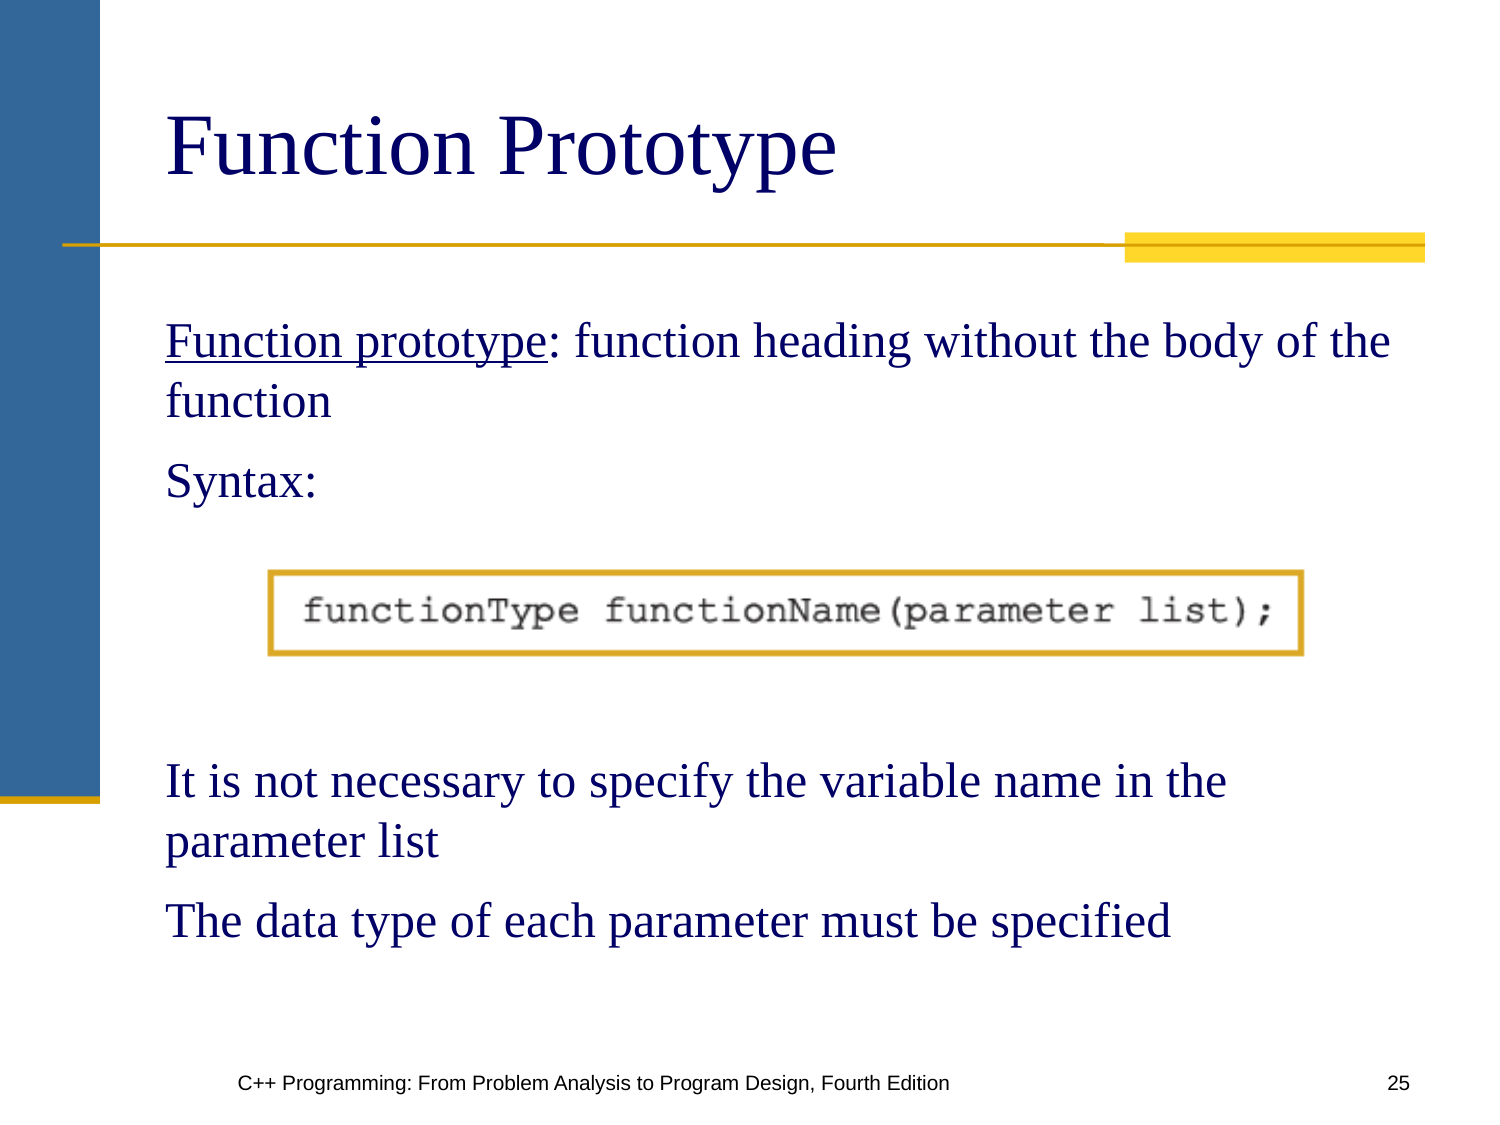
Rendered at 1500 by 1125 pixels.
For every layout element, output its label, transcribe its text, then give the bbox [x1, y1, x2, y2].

picture [264, 566, 1313, 663]
title Function Prototype [150, 45, 1425, 234]
text_box 25 [1112, 1062, 1425, 1100]
list Function prototype: function heading without the body of the function Syntax: It is not necessary to specify the variable name in the parameter list The data type of each parameter must be specified [150, 299, 1425, 1006]
text_box C++ Programming: From Problem Analysis to Program Design, Fourth Edition [149, 1062, 1038, 1100]
